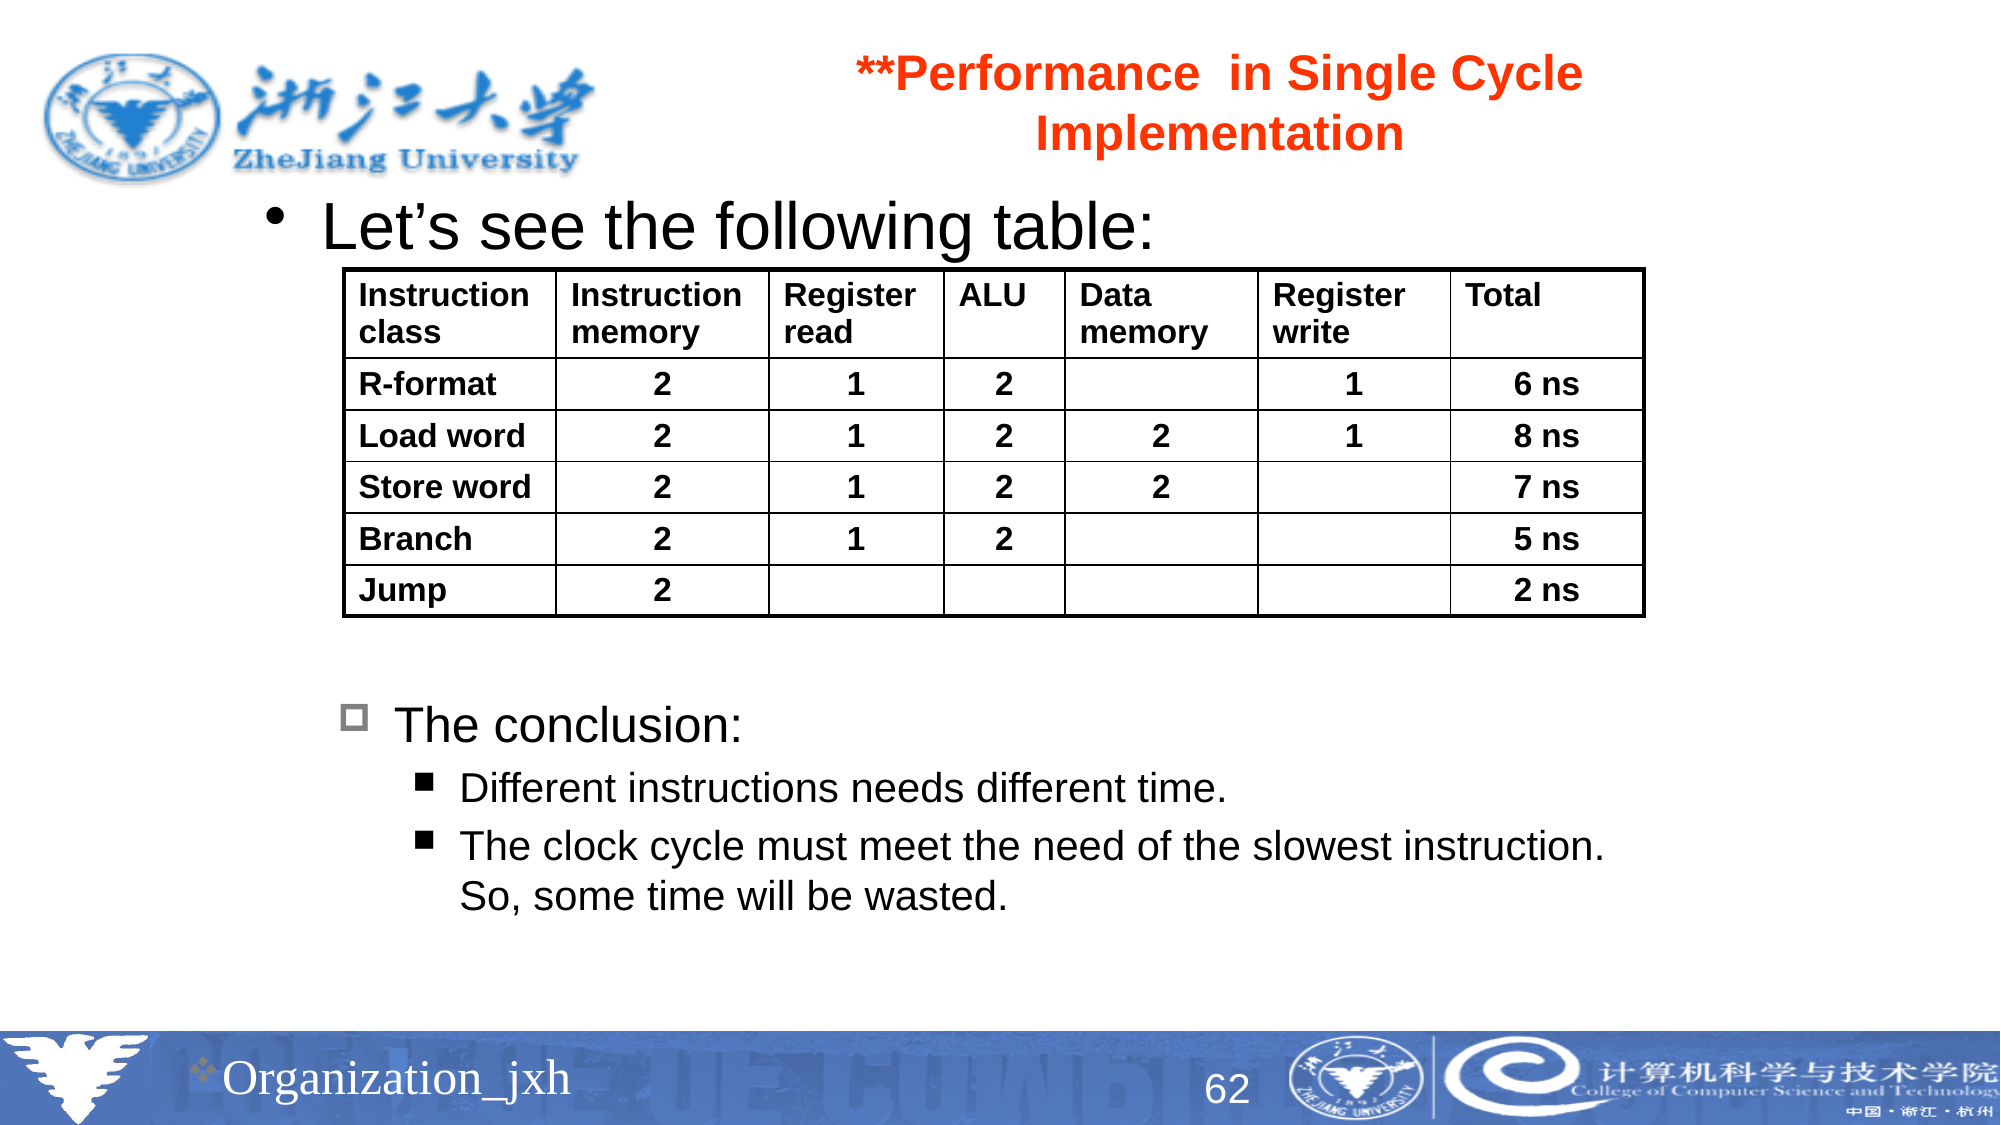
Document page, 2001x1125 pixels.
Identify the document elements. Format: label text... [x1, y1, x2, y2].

table_cell 2 [1066, 411, 1257, 461]
picture [0, 1031, 2000, 1125]
table_header Data memory [1066, 272, 1257, 357]
table_header Instruction class [346, 272, 555, 357]
table_cell Branch [346, 514, 555, 564]
table_cell 1 [1259, 411, 1450, 461]
text_box The conclusion: Different instructions needs different time. The clock cycle must meet the need of the slowest instruction. So, some time will be wasted. [312, 675, 1701, 951]
table_header Register read [770, 272, 943, 357]
table_cell [1259, 514, 1450, 564]
picture [31, 46, 604, 188]
table_cell 1 [770, 411, 943, 461]
table_cell 6 ns [1451, 359, 1642, 409]
table_cell 2 [945, 359, 1064, 409]
table_cell 2 [557, 411, 768, 461]
table_cell 2 [945, 514, 1064, 564]
table_cell 2 [945, 462, 1064, 512]
table_cell [1066, 514, 1257, 564]
table_header Instruction memory [557, 272, 768, 357]
table_cell [945, 566, 1064, 614]
table_cell [770, 566, 943, 614]
table_header Total [1451, 272, 1642, 357]
table_cell 8 ns [1451, 411, 1642, 461]
table_cell 1 [770, 359, 943, 409]
table_cell 2 [557, 514, 768, 564]
table_cell [1259, 566, 1450, 614]
table_cell 2 [945, 411, 1064, 461]
table_cell Jump [346, 566, 555, 614]
table_cell 1 [770, 514, 943, 564]
table_header Register write [1259, 272, 1450, 357]
table_header ALU [945, 272, 1064, 357]
table_cell R-format [346, 359, 555, 409]
table_cell 2 [557, 566, 768, 614]
table_cell 2 ns [1451, 566, 1642, 614]
table_cell 1 [1259, 359, 1450, 409]
table_cell 7 ns [1451, 462, 1642, 512]
list Let’s see the following table: [249, 175, 1626, 288]
table_cell Store word [346, 462, 555, 512]
table_cell [1066, 359, 1257, 409]
table_cell 1 [770, 462, 943, 512]
table_cell 2 [557, 462, 768, 512]
table_cell Load word [346, 411, 555, 461]
table_cell [1066, 566, 1257, 614]
title **Performance in Single Cycle Implementation [765, 18, 1676, 182]
table_cell [1259, 462, 1450, 512]
table_cell 2 [1066, 462, 1257, 512]
table_cell 2 [557, 359, 768, 409]
table_cell 5 ns [1451, 514, 1642, 564]
